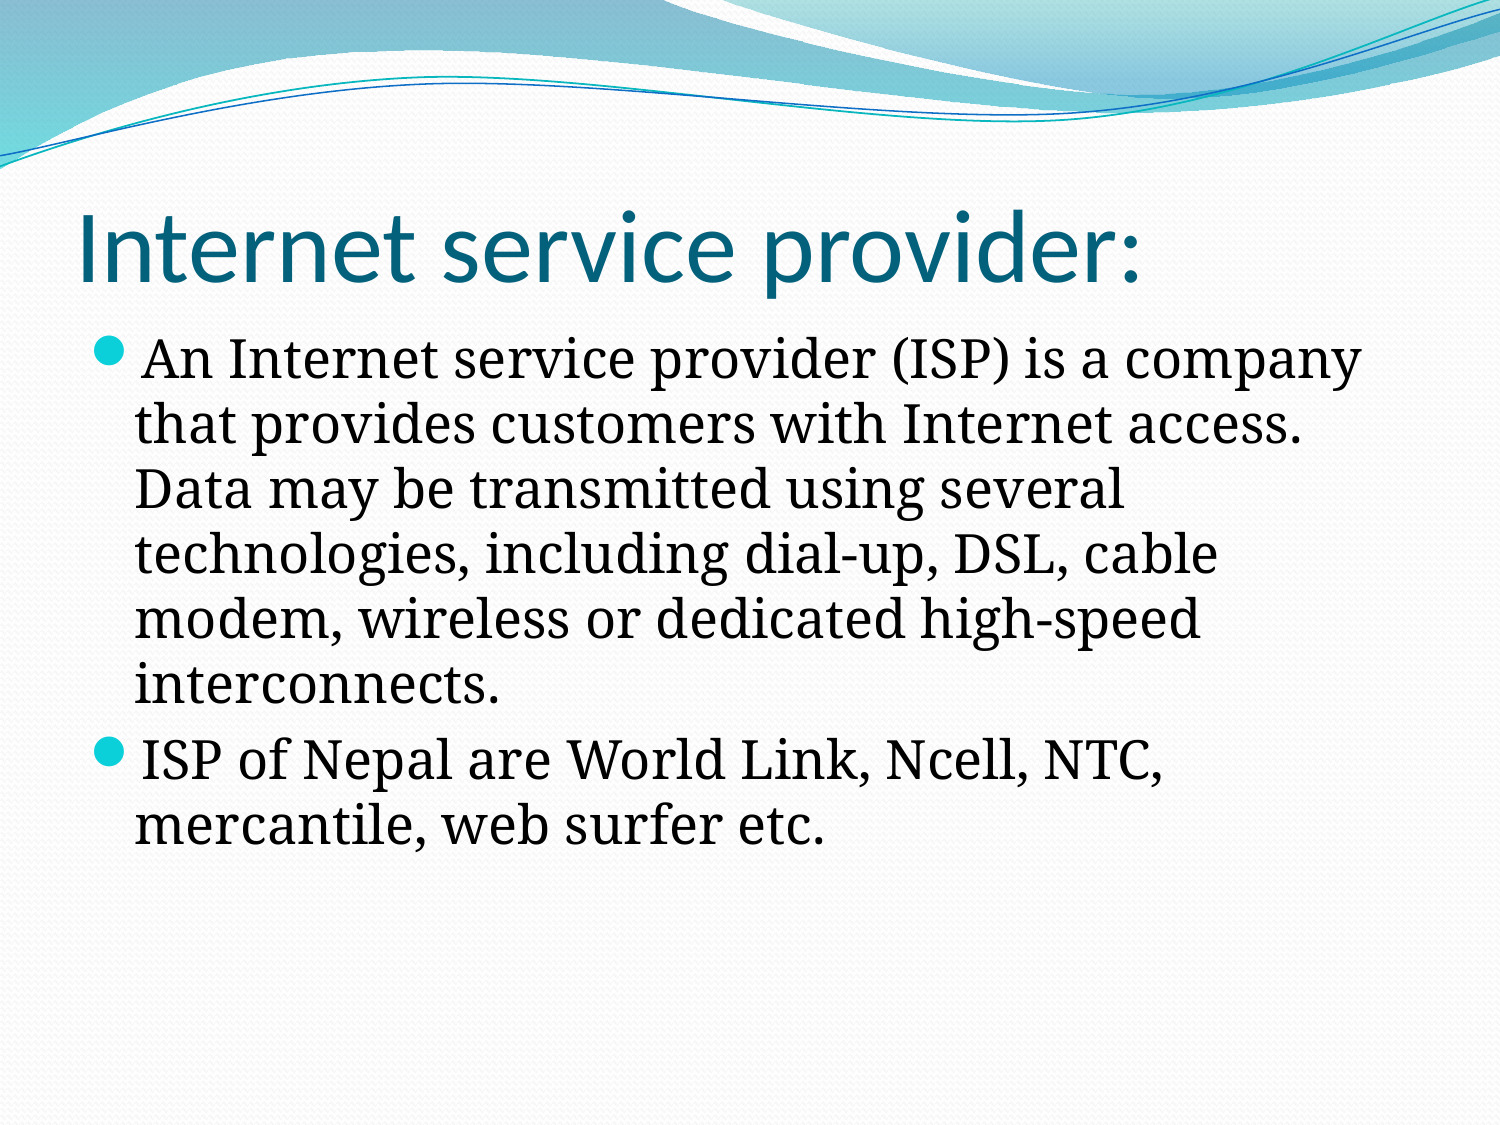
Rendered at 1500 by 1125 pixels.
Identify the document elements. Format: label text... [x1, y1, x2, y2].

title Internet service provider: [75, 115, 1425, 303]
list An Internet service provider (ISP) is a company that provides customers with Internet access. Data may be transmitted using several technologies, including dial-up, DSL, cable modem, wireless or dedicated high-speed interconnects. ISP of Nepal are World Link, Ncell, NTC, mercantile, web surfer etc. [75, 317, 1425, 1038]
